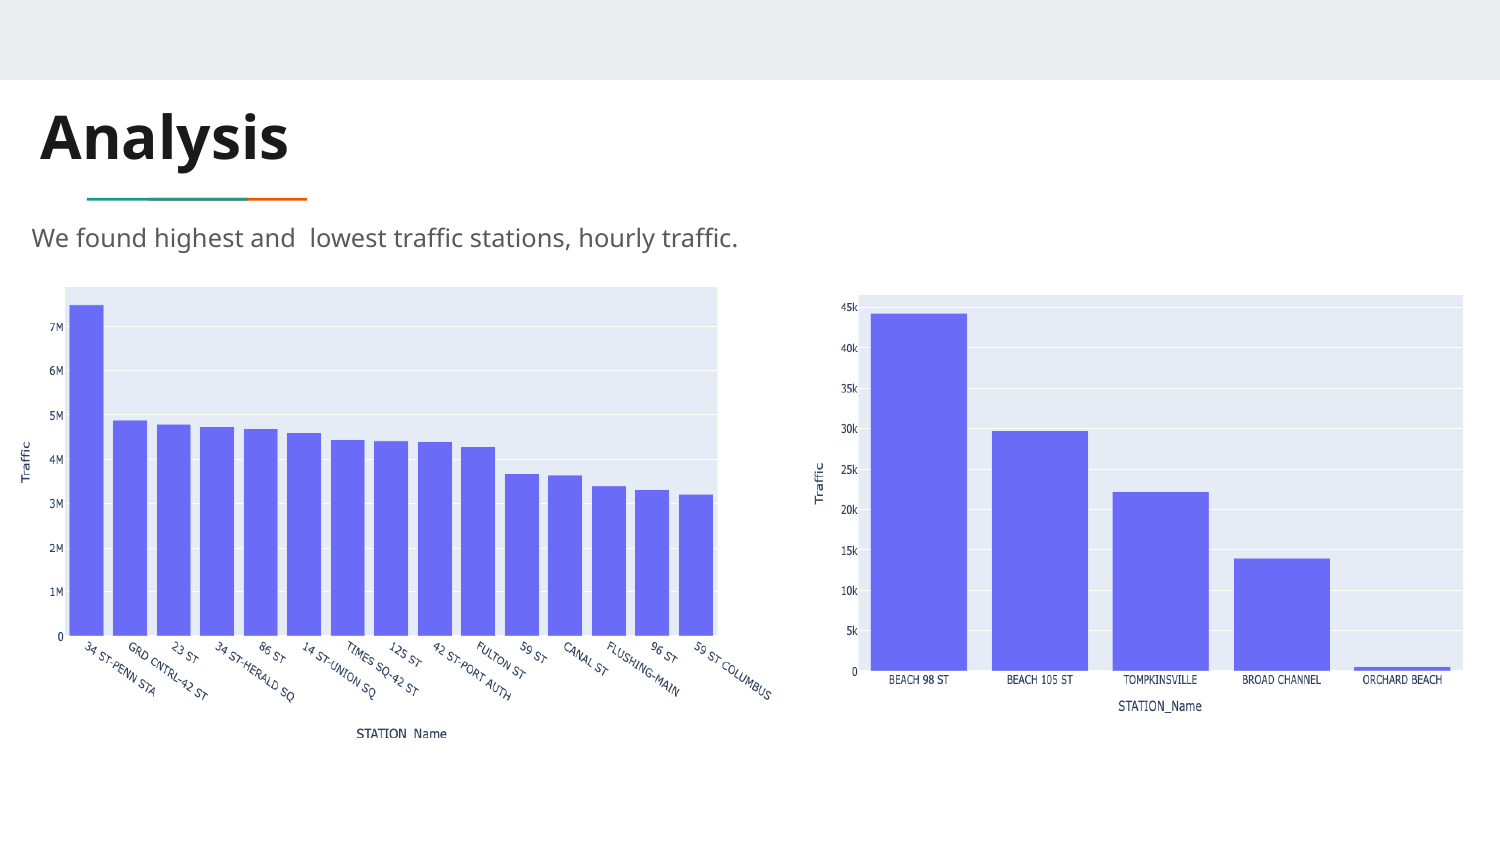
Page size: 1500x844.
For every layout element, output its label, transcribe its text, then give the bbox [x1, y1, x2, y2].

title Analysis [25, 84, 1287, 173]
picture [16, 286, 773, 738]
picture [812, 267, 1479, 729]
list We found highest and lowest traffic stations, hourly traffic. [16, 202, 1415, 268]
